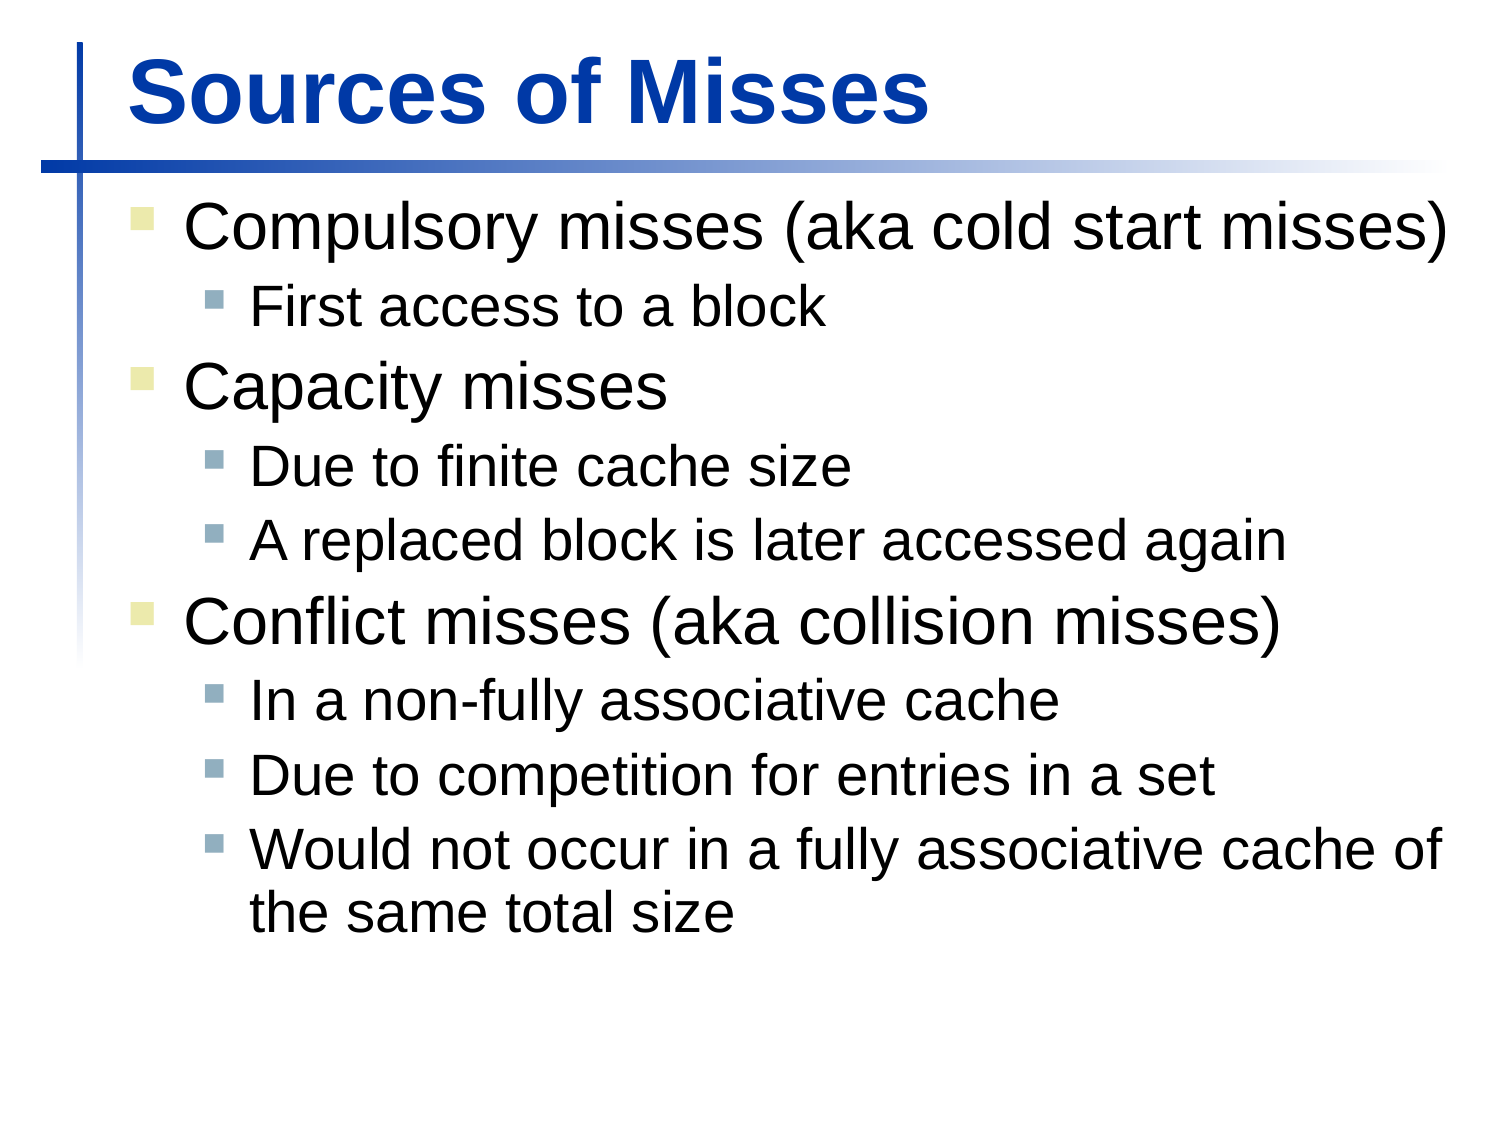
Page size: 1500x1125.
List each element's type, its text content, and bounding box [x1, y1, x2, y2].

title Sources of Misses [111, 23, 1468, 150]
list Compulsory misses (aka cold start misses) First access to a block Capacity misses Due to finite cache size A replaced block is later accessed again Conflict misses (aka collision misses) In a non-fully associative cache Due to competition for entries in a set Would not occur in a fully associative cache of the same total size [111, 184, 1470, 1024]
